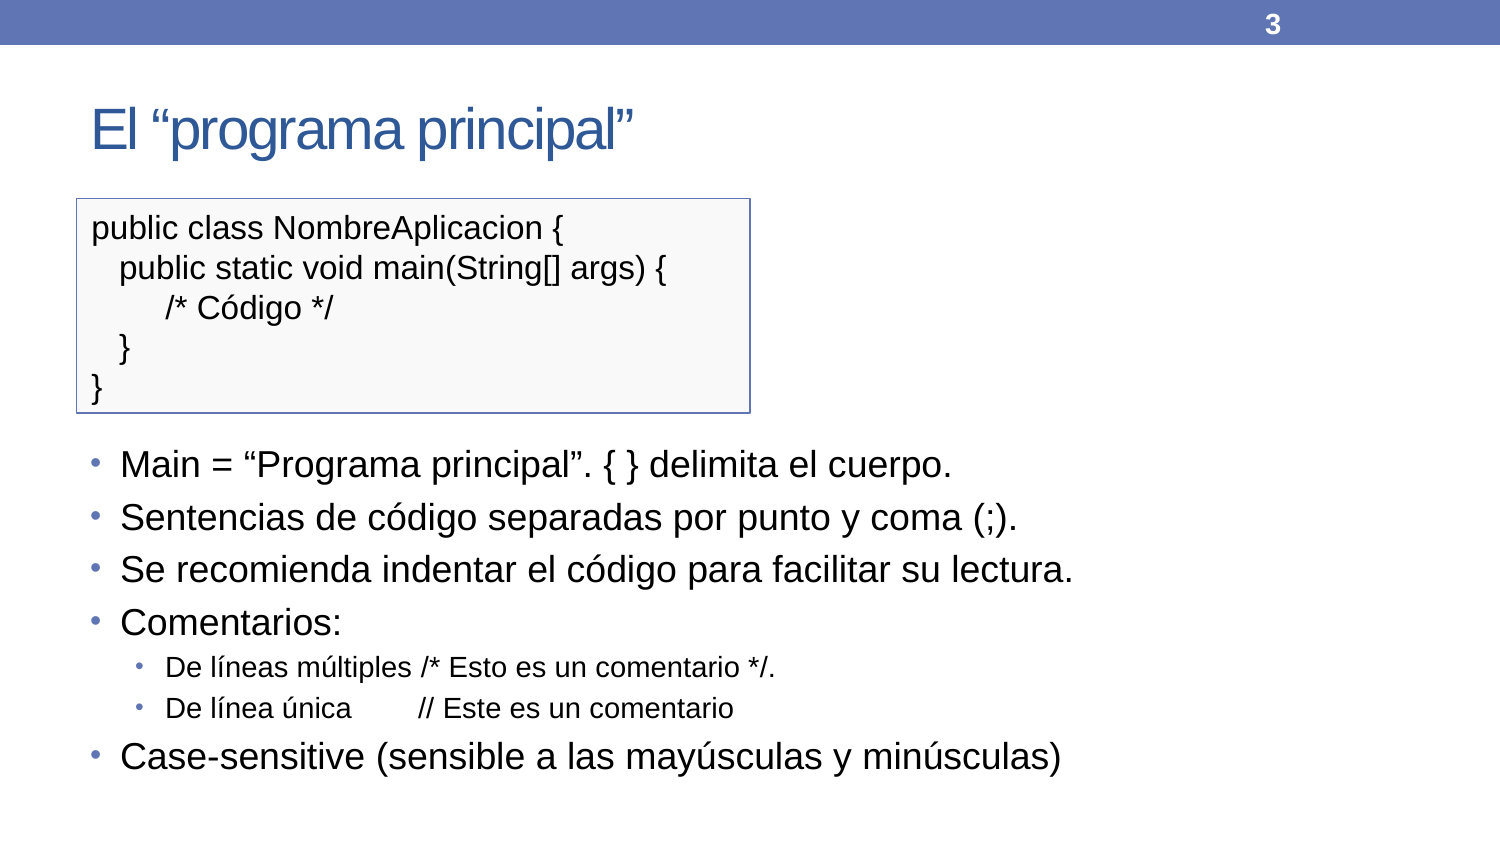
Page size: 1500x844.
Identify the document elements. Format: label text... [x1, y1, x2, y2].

text_box public class NombreAplicacion { public static void main(String[] args) { /* Código */ } } [76, 198, 751, 414]
slide_number 3 [1250, 2, 1425, 43]
list Main = “Programa principal”. { } delimita el cuerpo. Sentencias de código separadas por punto y coma (;). Se recomienda indentar el código para facilitar su lectura. Comentarios: De líneas múltiples /* Esto es un comentario */. De línea única // Este es un comentario Case-sensitive (sensible a las mayúsculas y minúsculas) [75, 432, 1425, 797]
title El “programa principal” [75, 65, 1425, 188]
